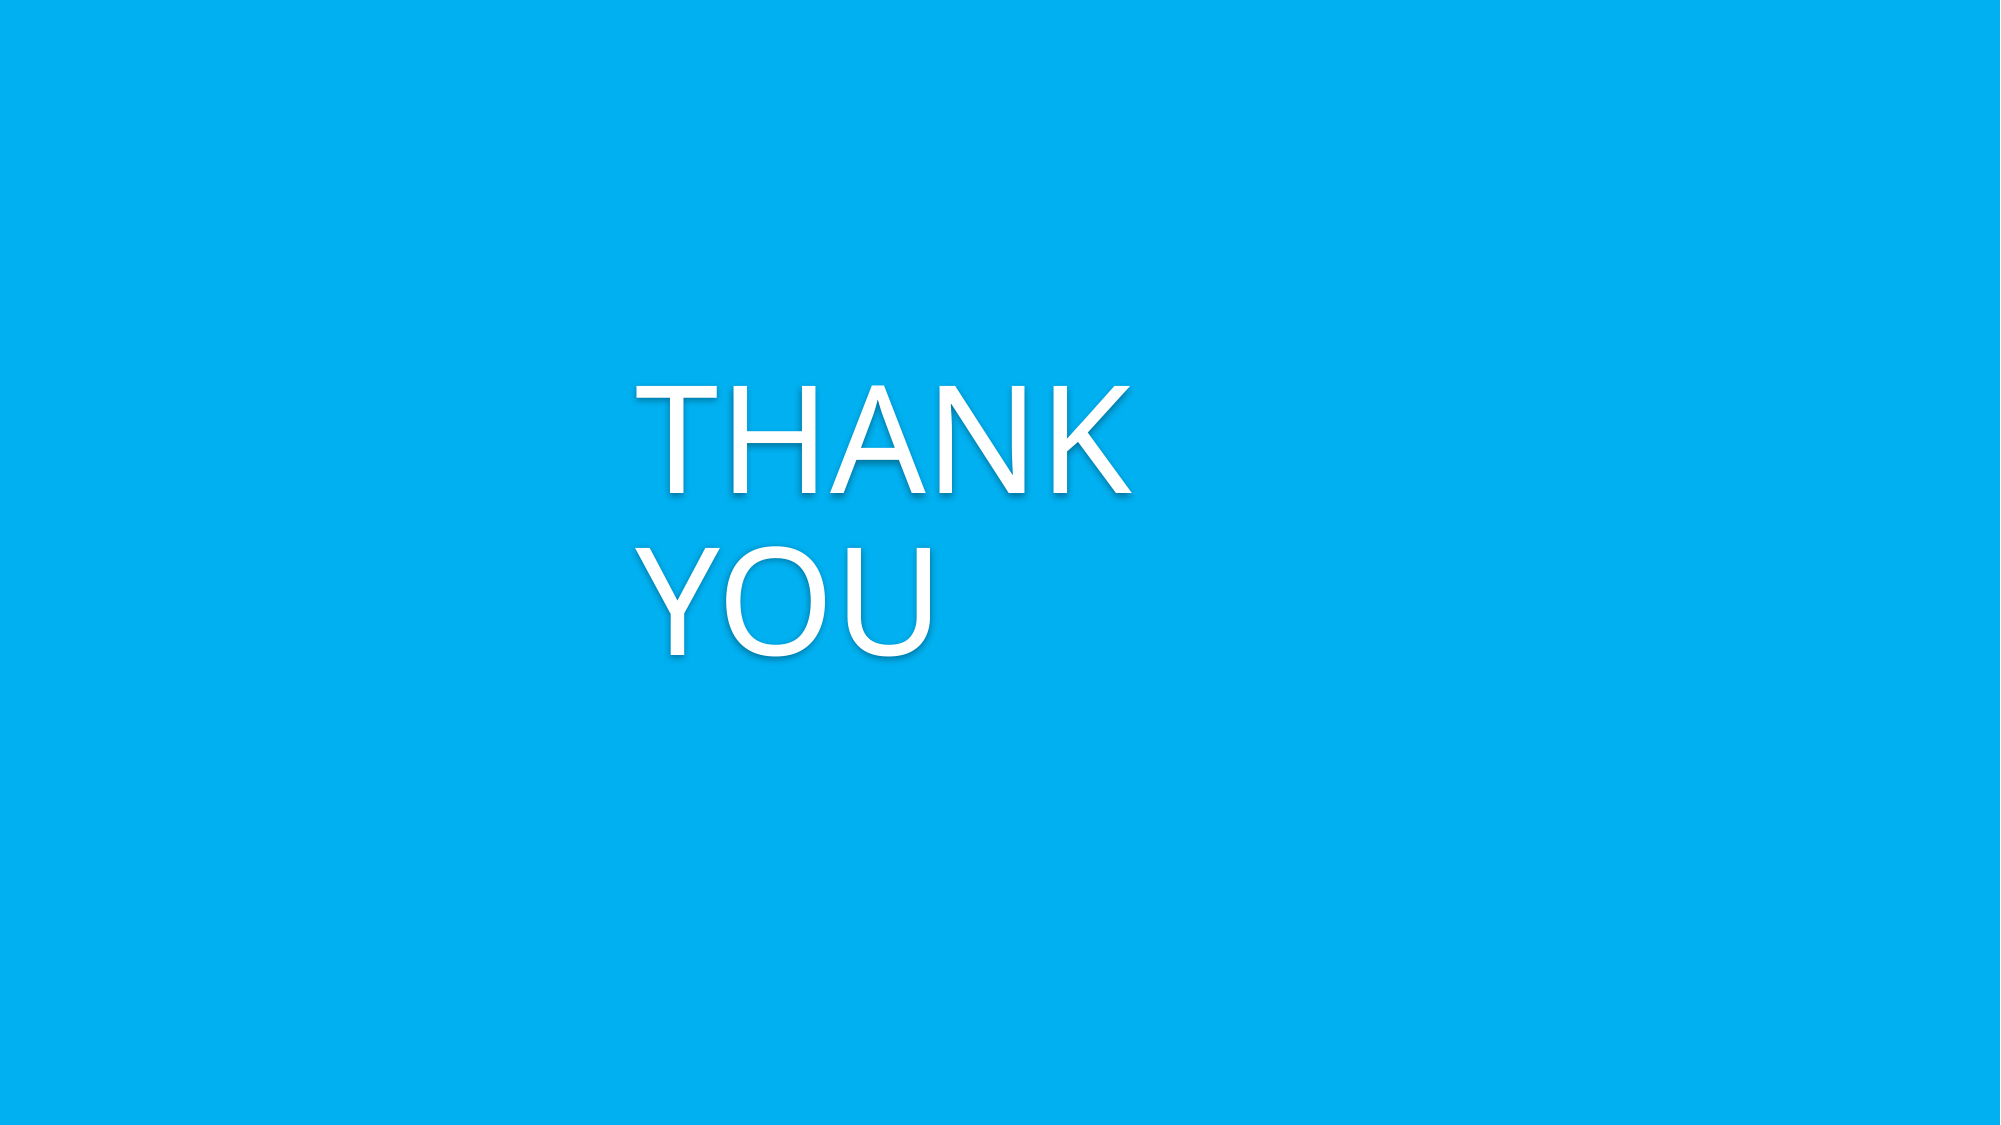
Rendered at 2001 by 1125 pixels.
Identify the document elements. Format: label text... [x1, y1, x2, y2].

picture [861, 386, 895, 417]
picture [671, 635, 684, 654]
picture [940, 386, 974, 417]
picture [637, 386, 716, 417]
title THANK YOU [620, 417, 1380, 635]
picture [1088, 386, 1128, 417]
picture [1012, 386, 1024, 417]
picture [735, 635, 816, 656]
picture [852, 635, 925, 656]
picture [734, 386, 746, 417]
picture [1054, 386, 1066, 417]
picture [803, 386, 815, 417]
